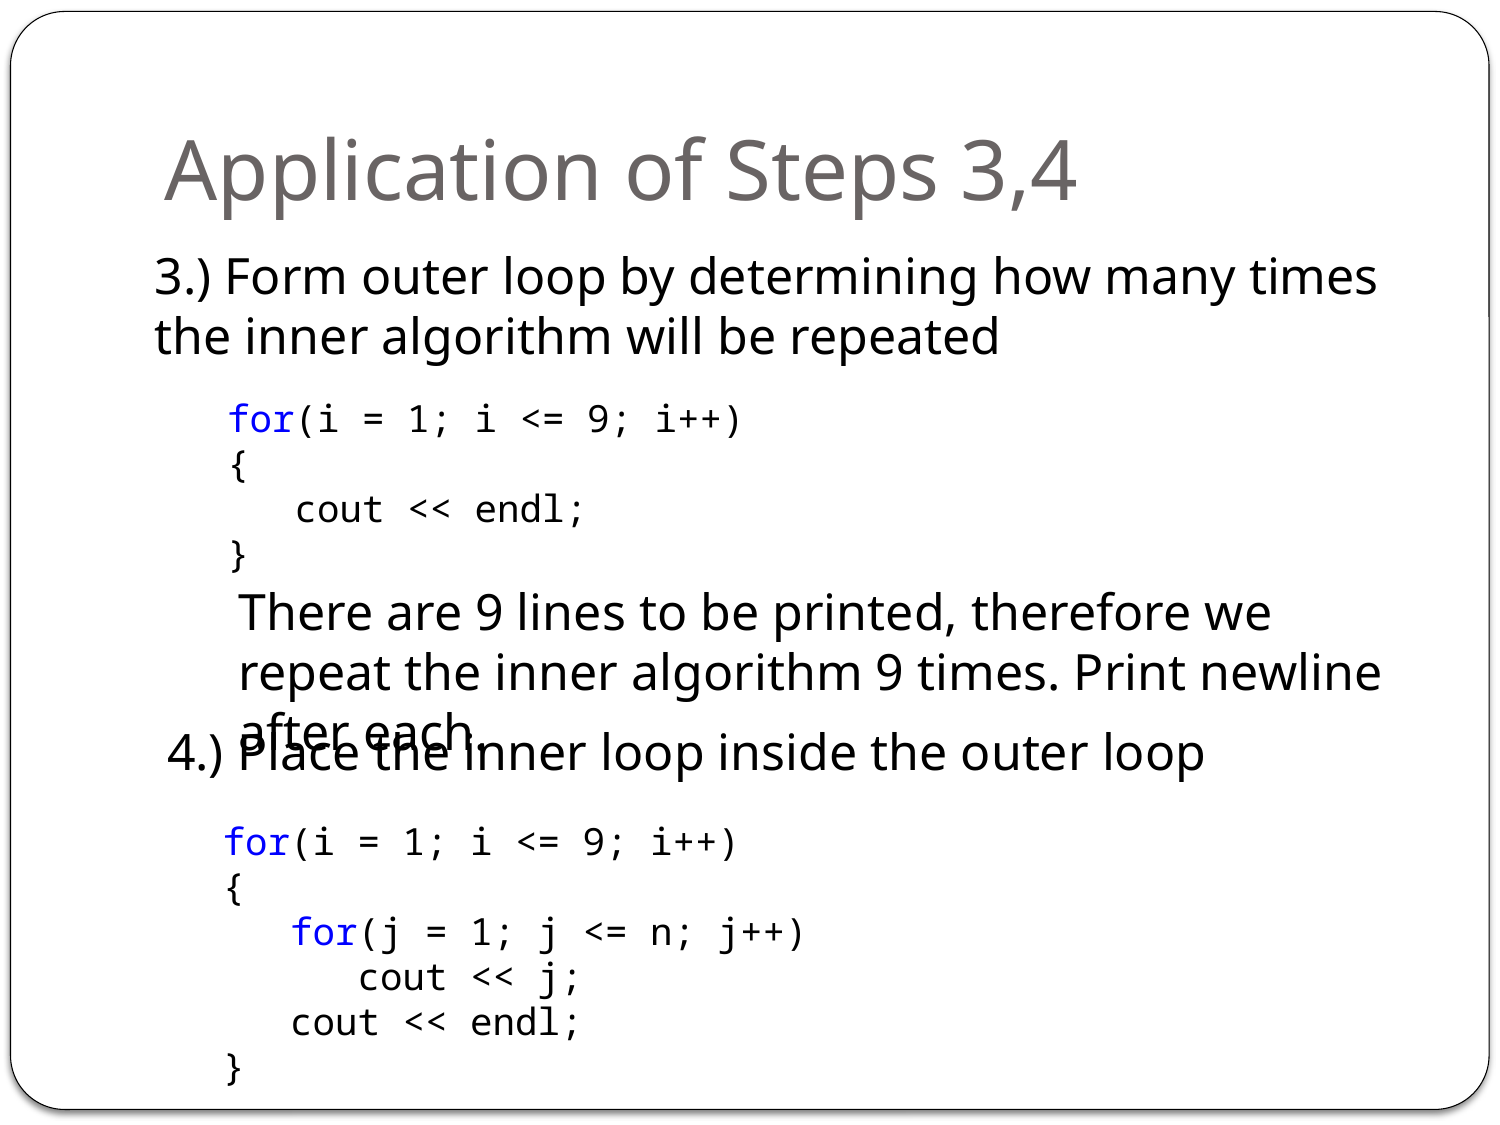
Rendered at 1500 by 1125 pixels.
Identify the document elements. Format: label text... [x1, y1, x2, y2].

list 3.) Form outer loop by determining how many times the inner algorithm will be repeated [87, 237, 1413, 388]
text_box 4.) Place the inner loop inside the outer loop [99, 712, 1423, 813]
text_box There are 9 lines to be printed, therefore we repeat the inner algorithm 9 times. Print newline after each. [223, 572, 1424, 768]
text_box for(i = 1; i <= 9; i++) { cout << endl; } [212, 387, 963, 628]
title Application of Steps 3,4 [150, 45, 1425, 233]
text_box for(i = 1; i <= 9; i++) { for(j = 1; j <= n; j++) cout << j; cout << endl; } [207, 810, 1225, 1096]
